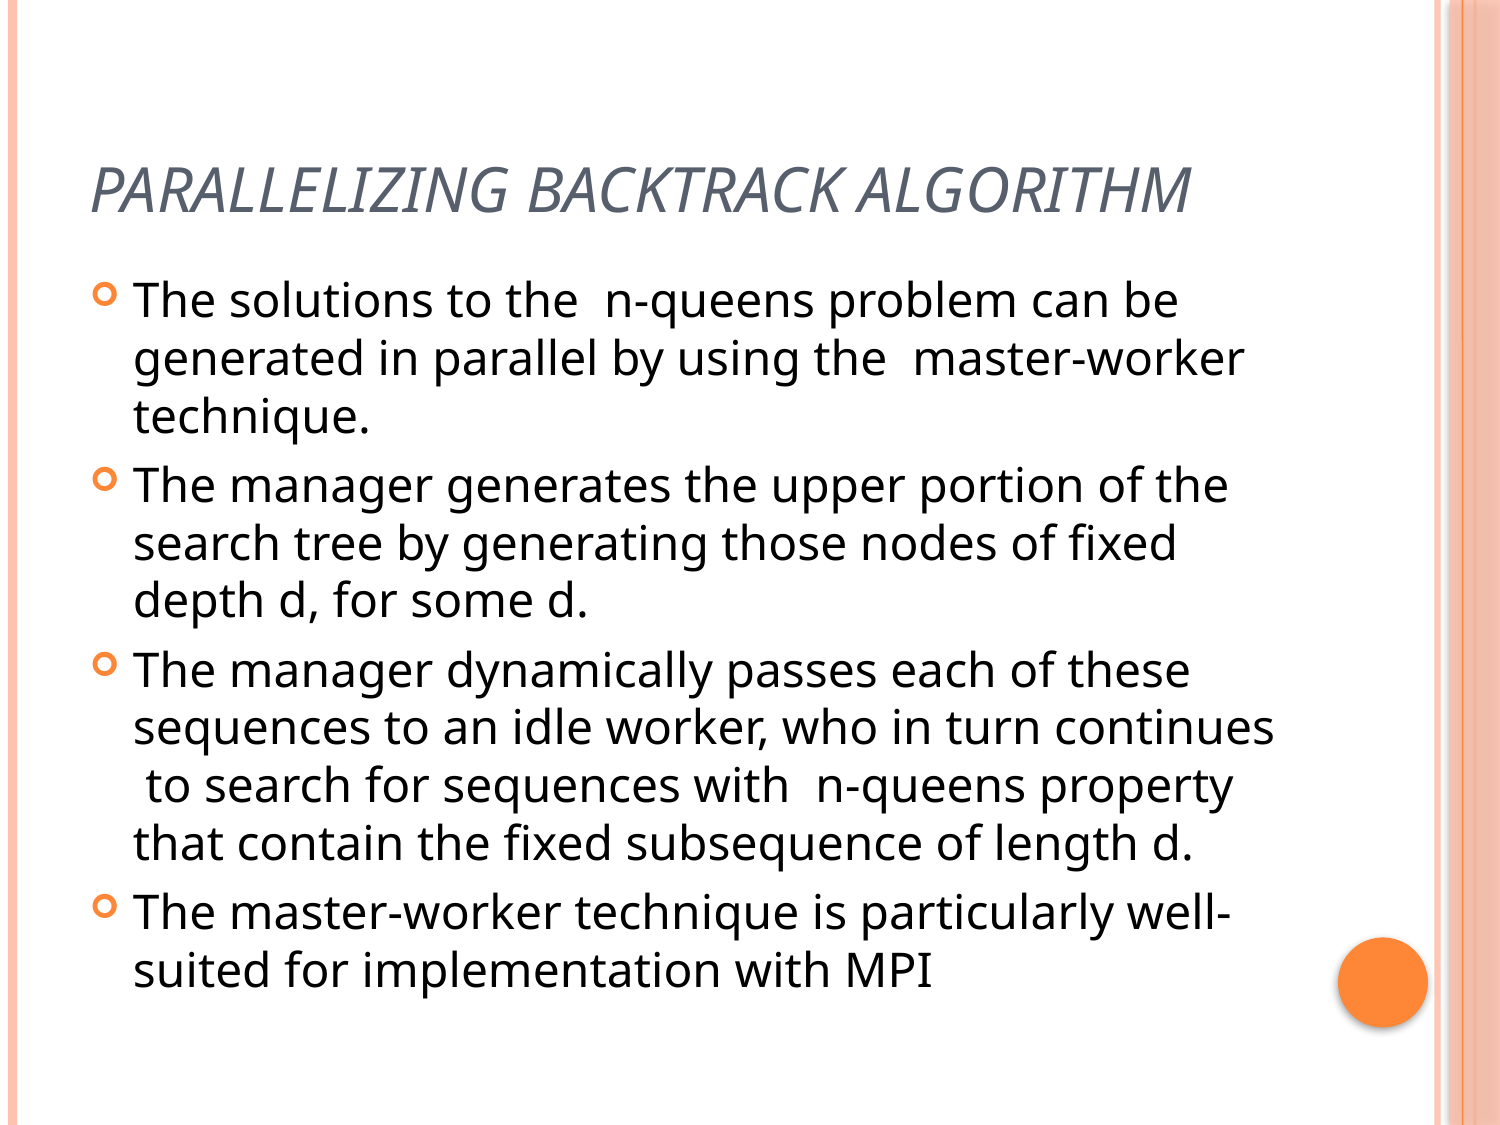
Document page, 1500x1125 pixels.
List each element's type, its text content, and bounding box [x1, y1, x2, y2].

title Parallelizing backtrack algorithm [75, 45, 1300, 233]
list The solutions to the n-queens problem can be generated in parallel by using the master-worker technique. The manager generates the upper portion of the search tree by generating those nodes of fixed depth d, for some d. The manager dynamically passes each of these sequences to an idle worker, who in turn continues to search for sequences with n-queens property that contain the fixed subsequence of length d. The master-worker technique is particularly well-suited for implementation with MPI [75, 262, 1300, 1062]
